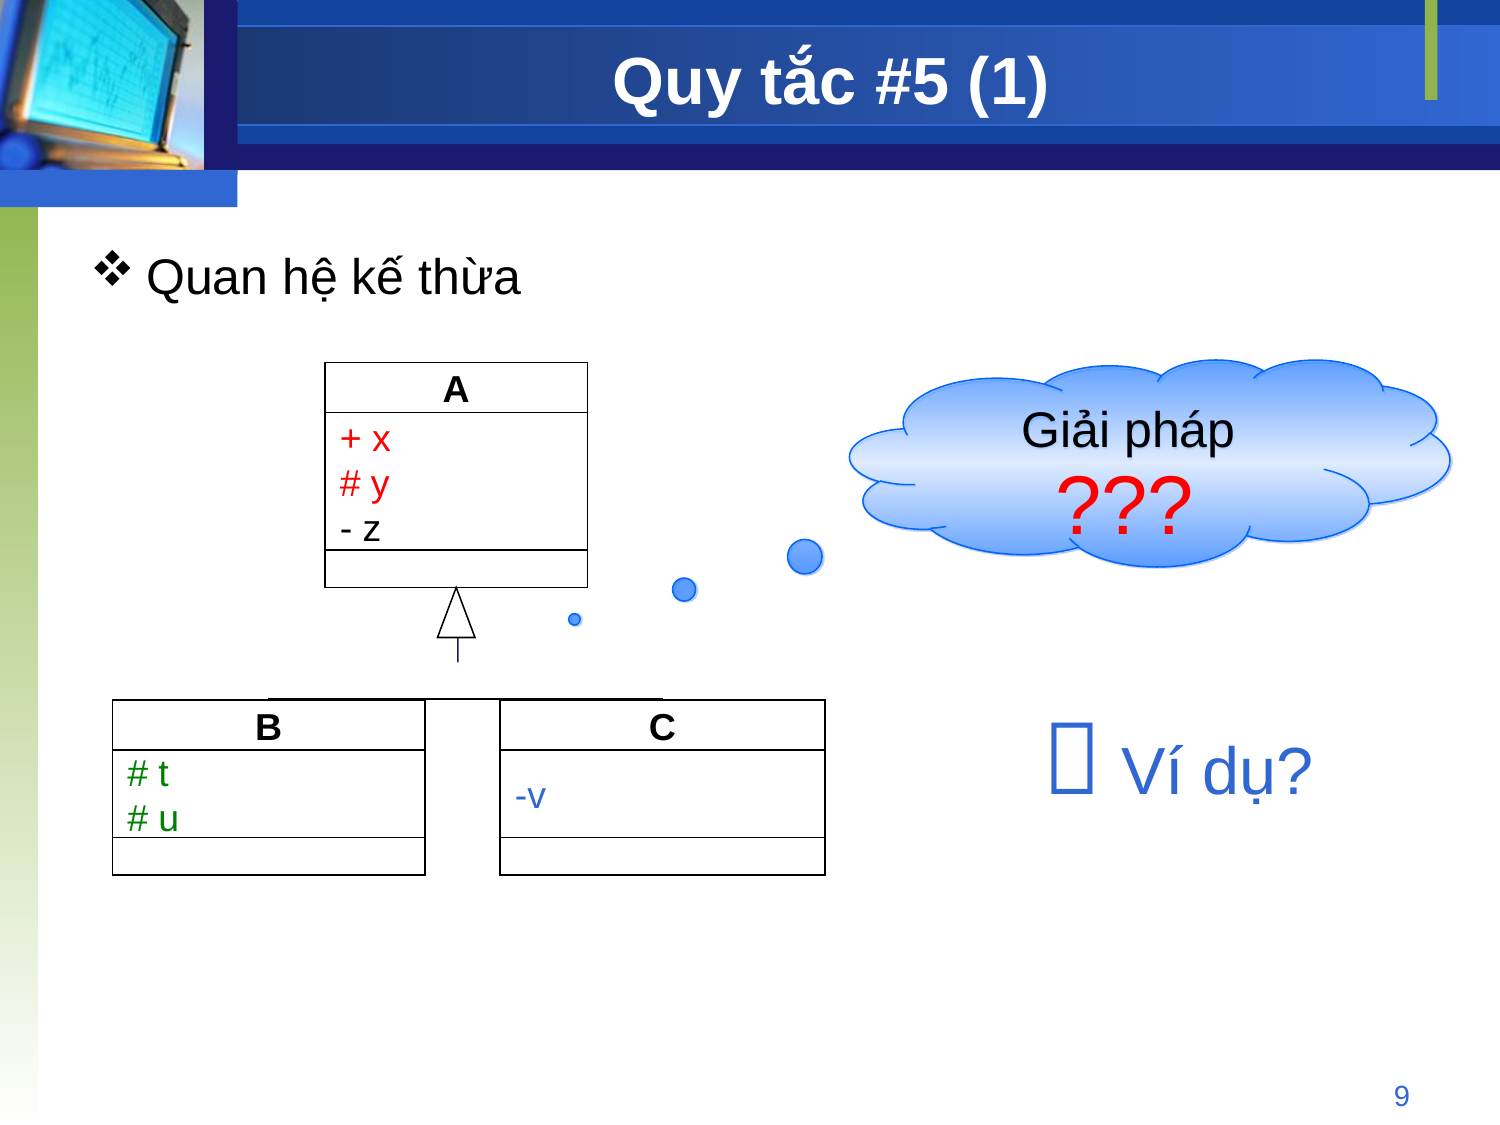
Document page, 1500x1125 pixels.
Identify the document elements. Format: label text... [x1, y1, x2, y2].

picture [0, 0, 204, 169]
list Quan hệ kế thừa [75, 224, 1425, 1050]
title Quy tắc #5 (1) [237, 33, 1425, 122]
text_box [470, 624, 475, 638]
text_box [324, 362, 588, 588]
text_box  Ví dụ? [1028, 687, 1329, 823]
slide_number 9 [1074, 1069, 1426, 1111]
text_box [849, 362, 1450, 564]
text_box [437, 597, 460, 638]
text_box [112, 699, 426, 876]
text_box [499, 699, 826, 876]
